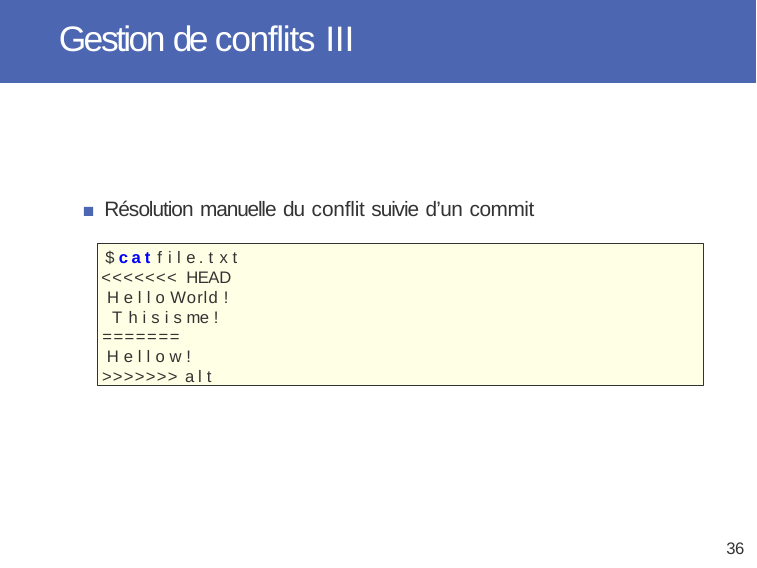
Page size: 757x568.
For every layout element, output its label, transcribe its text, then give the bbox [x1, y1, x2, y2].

slide_number 36 [722, 533, 749, 568]
text_box [83, 206, 94, 216]
text_box $ c a t f i l e . t x t <<<<<<< HEAD H e l l o World ! T h i s i s me ! ======= H e l l o w ! >>>>>>> a l t [97, 243, 704, 386]
text_box Résolution manuelle du conflit suivie d’un commit [102, 193, 541, 221]
title Gestion de conflits III [56, 14, 363, 112]
